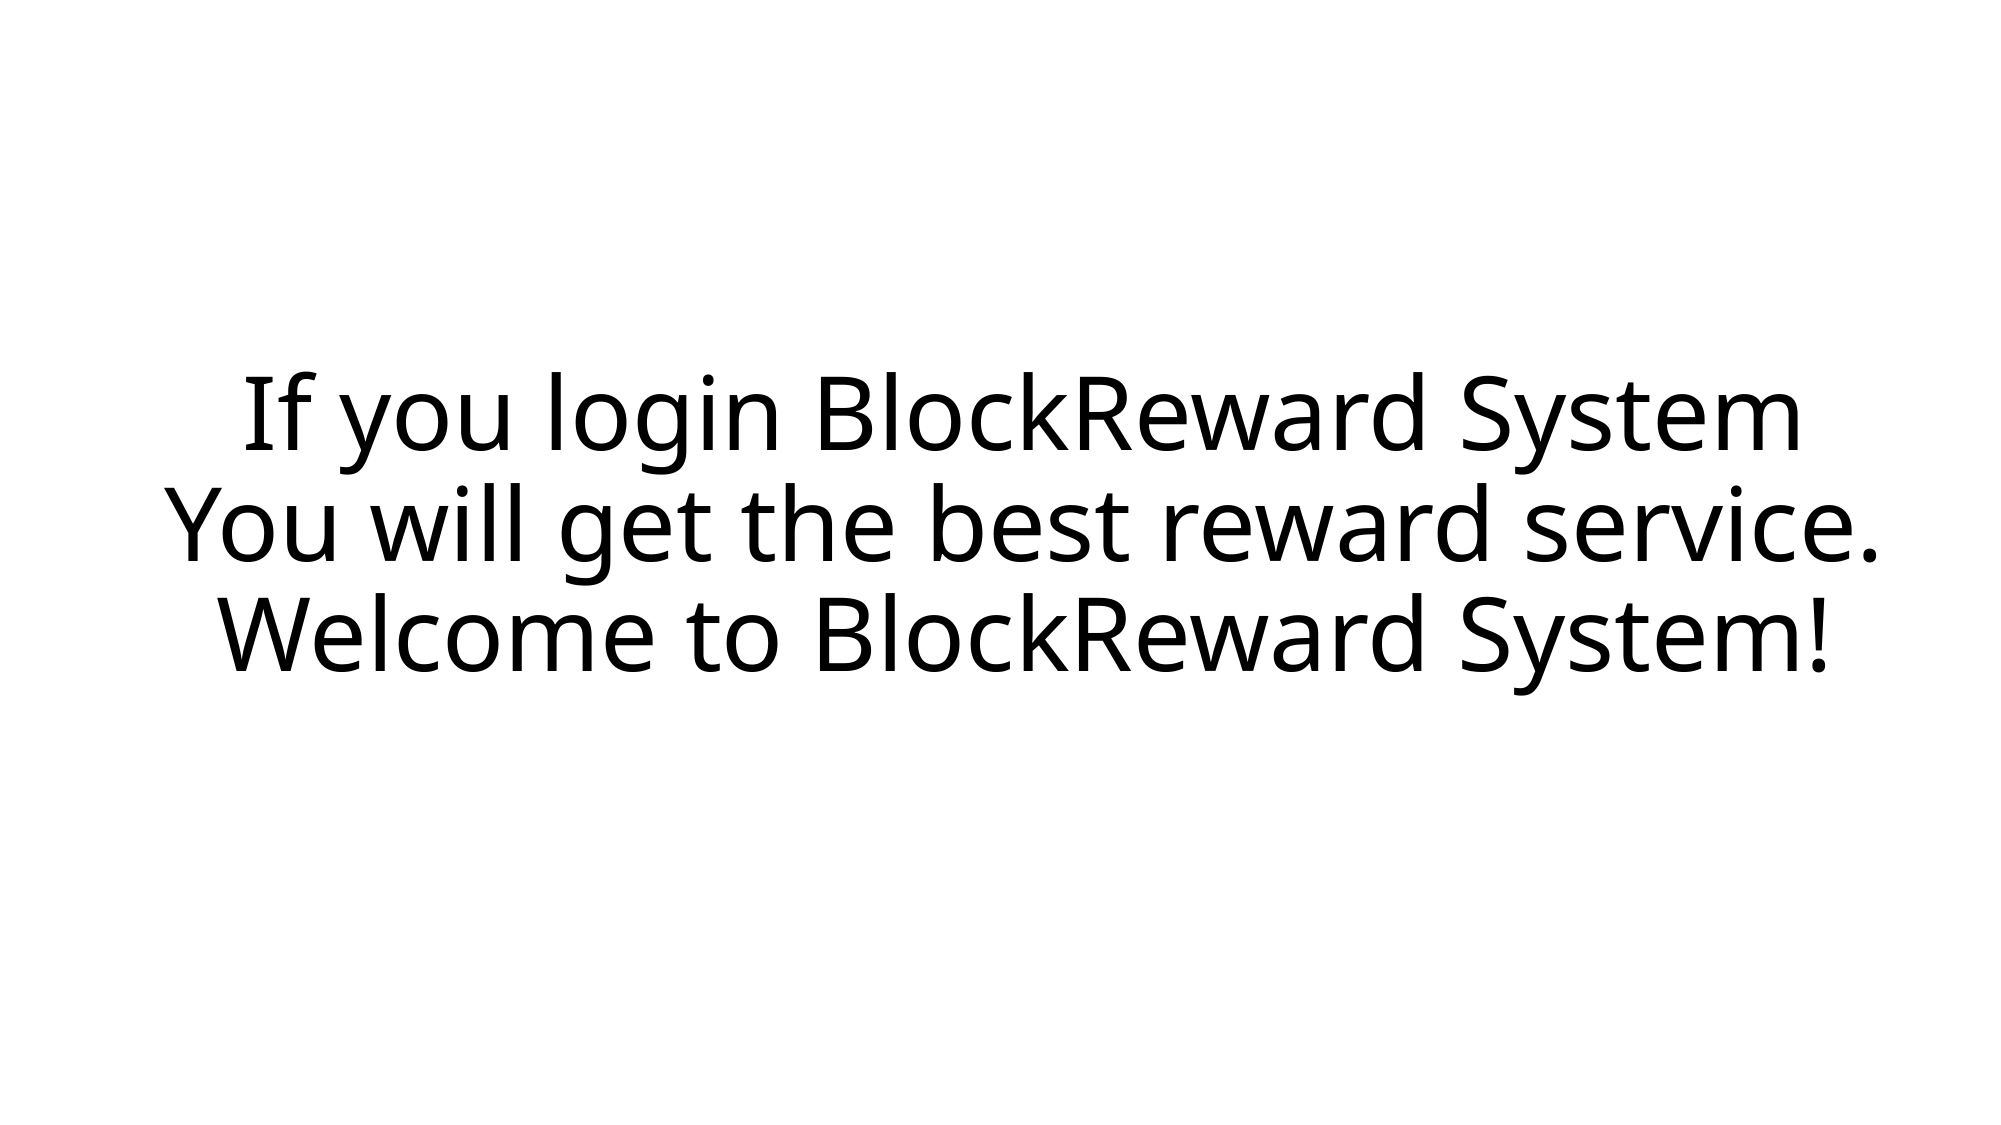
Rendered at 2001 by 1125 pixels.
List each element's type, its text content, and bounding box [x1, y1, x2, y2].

title If you login BlockReward System You will get the best reward service. Welcome to BlockReward System! [80, 203, 1970, 702]
